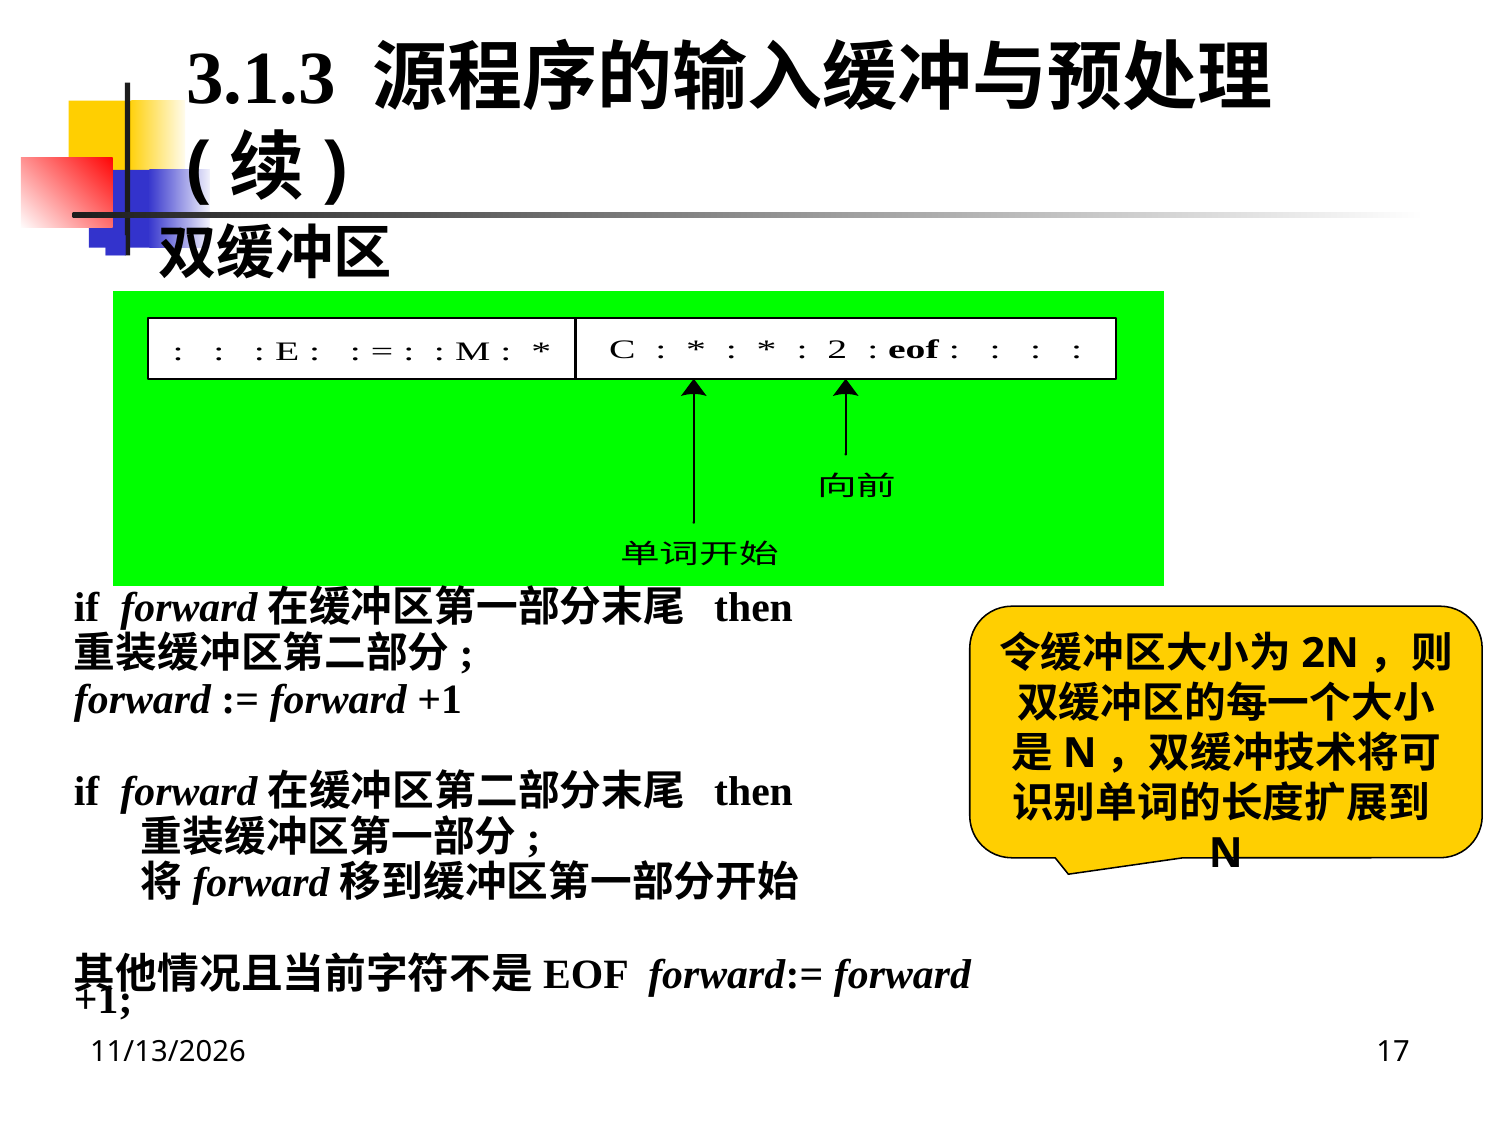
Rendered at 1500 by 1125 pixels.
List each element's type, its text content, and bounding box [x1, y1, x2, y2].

title 3.1.3 源程序的输入缓冲与预处理(续) [171, 65, 1424, 173]
slide_number 17 [1074, 1024, 1425, 1103]
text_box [112, 290, 1164, 587]
text_box if forward在缓冲区第一部分末尾 then 重装缓冲区第二部分; forward := forward +1 if forward在缓冲区第二部分末尾 then 重装缓冲区第一部分; 将forward移到缓冲区第一部分开始 其他情况且当前字符不是EOF forward:= forward +1; [59, 597, 1034, 1030]
list 双缓冲区 [87, 208, 1163, 334]
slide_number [75, 1030, 425, 1103]
text_box 令缓冲区大小为2N，则双缓冲区的每一个大小是N，双缓冲技术将可识别单词的长度扩展到N [1034, 606, 1483, 875]
